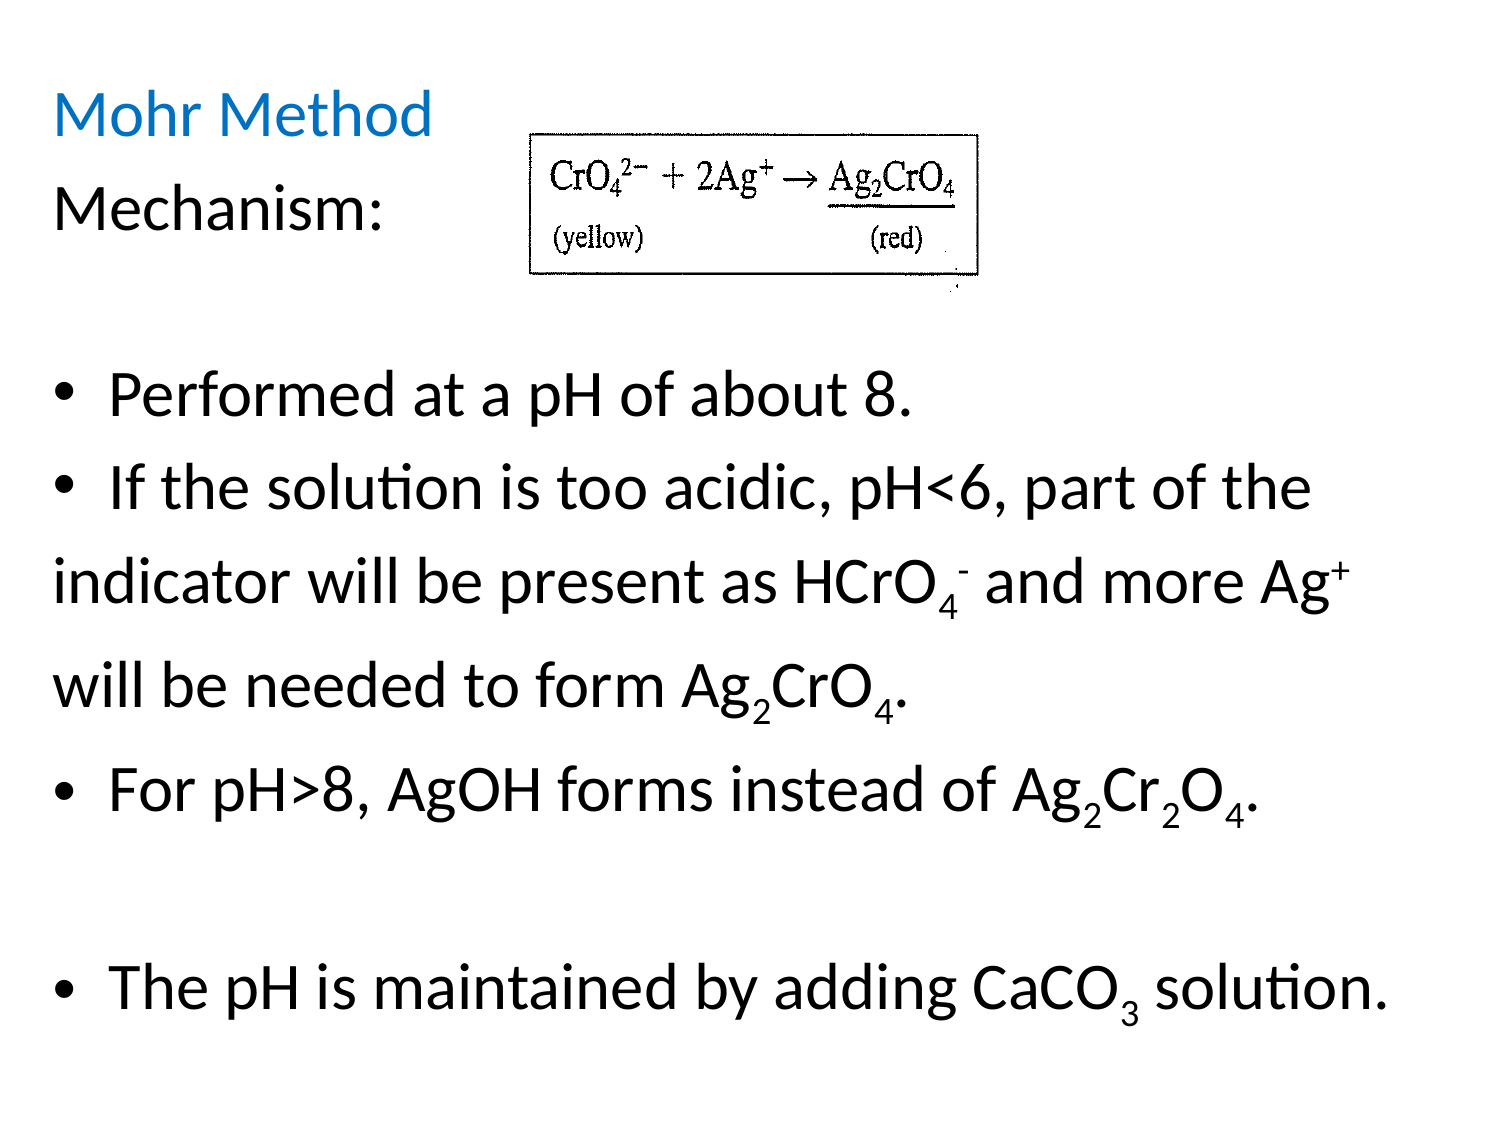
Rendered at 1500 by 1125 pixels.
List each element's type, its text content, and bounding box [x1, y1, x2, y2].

picture [499, 124, 1013, 301]
list Mohr Method Mechanism: Performed at a pH of about 8. If the solution is too acidic, pH<6, part of the indicator will be present as HCrO4- and more Ag+ will be needed to form Ag2CrO4. For pH>8, AgOH forms instead of Ag2Cr2O4. The pH is maintained by adding CaCO3 solution. [37, 62, 1450, 1075]
